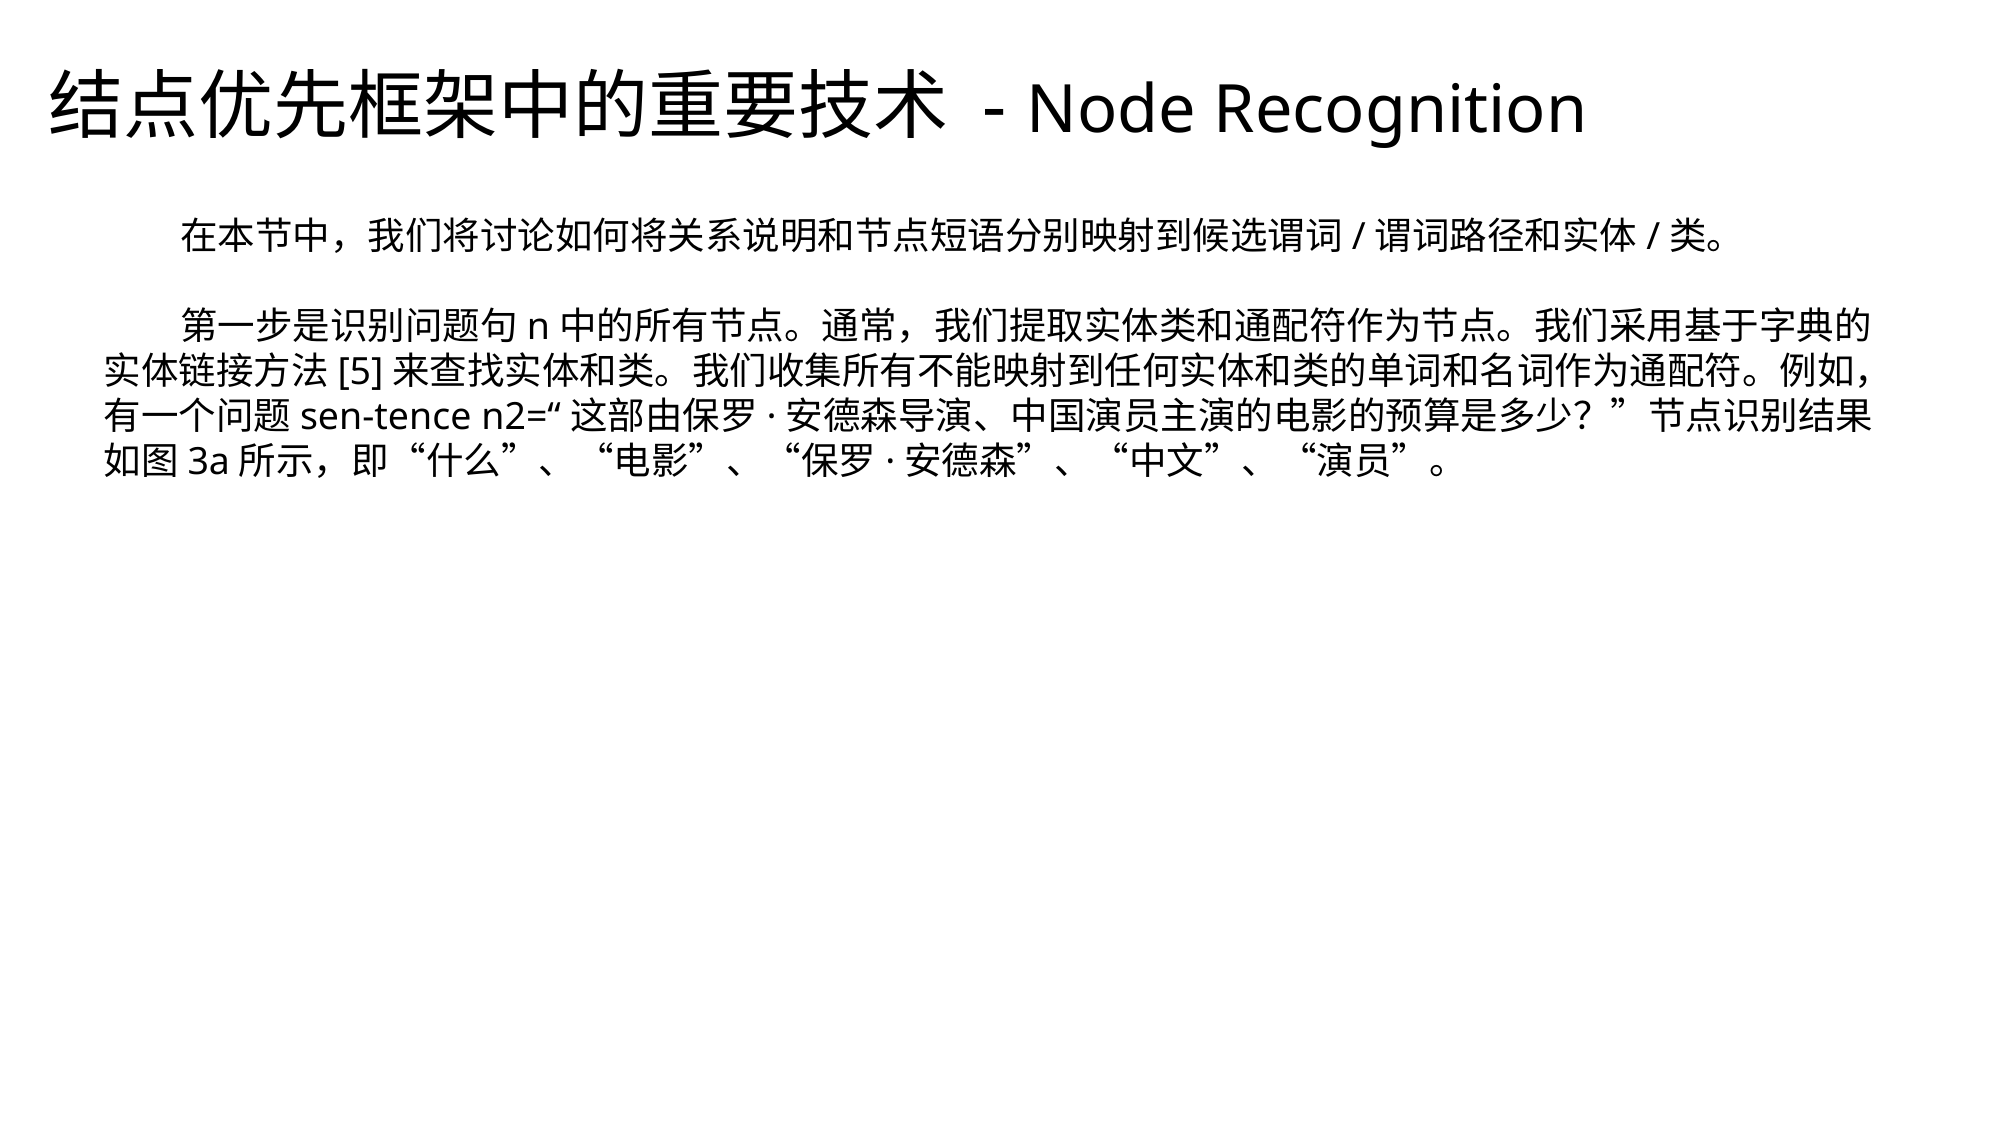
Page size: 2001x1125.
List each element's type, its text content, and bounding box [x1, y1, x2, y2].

text_box 在本节中，我们将讨论如何将关系说明和节点短语分别映射到候选谓词/谓词路径和实体/类。 第一步是识别问题句n中的所有节点。通常，我们提取实体类和通配符作为节点。我们采用基于字典的实体链接方法[5]来查找实体和类。我们收集所有不能映射到任何实体和类的单词和名词作为通配符。例如，有一个问题sen-tence n2=“这部由保罗·安德森导演、中国演员主演的电影的预算是多少？”节点识别结果如图3a所示，即“什么”、“电影”、“保罗·安德森”、“中文”、“演员”。 [88, 204, 1889, 535]
text_box 结点优先框架中的重要技术 - Node Recognition [33, 49, 1889, 155]
